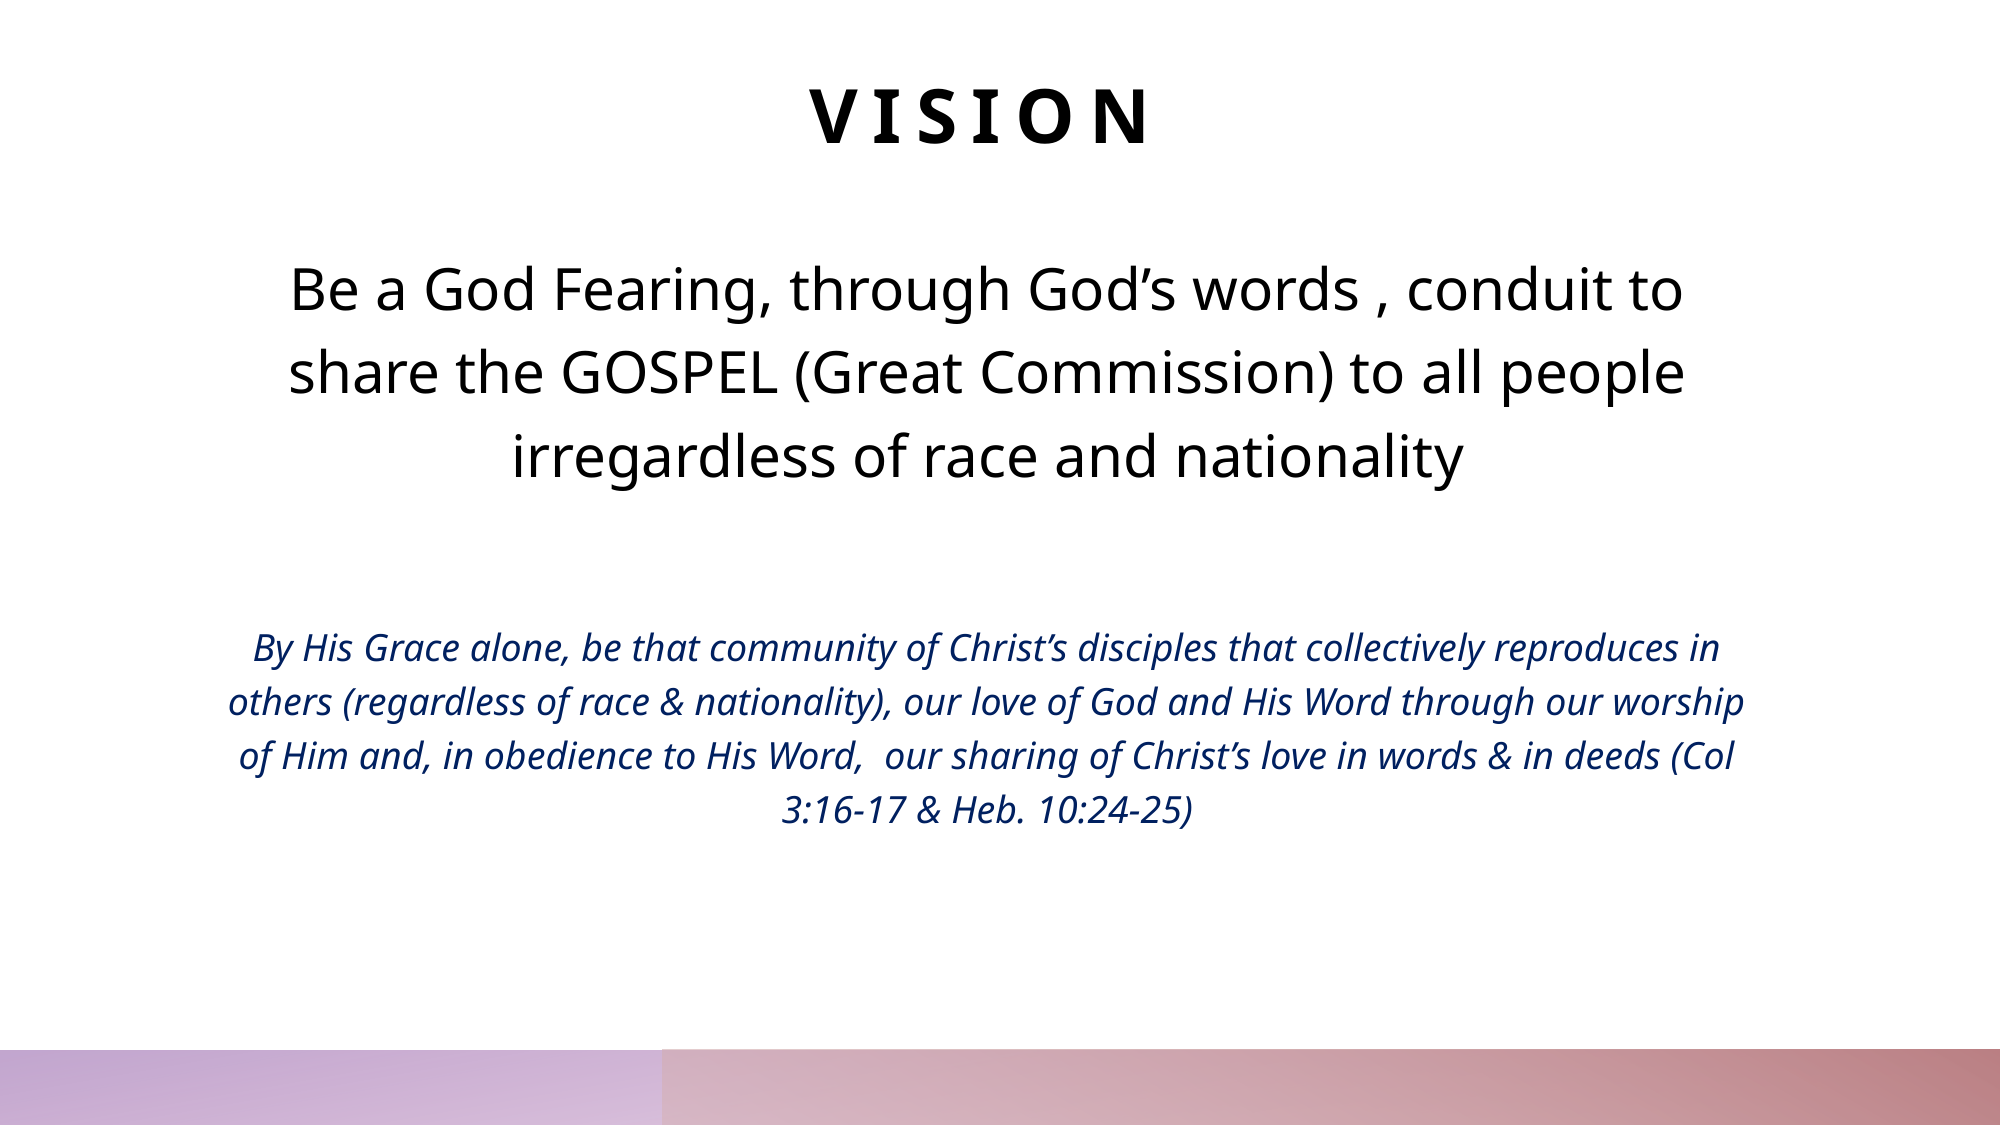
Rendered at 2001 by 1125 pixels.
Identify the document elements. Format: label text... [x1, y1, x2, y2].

list Be a God Fearing, through God’s words , conduit to share the GOSPEL (Great Commission) to all people irregardless of race and nationality By His Grace alone, be that community of Christ’s disciples that collectively reproduces in others (regardless of race & nationality), our love of God and His Word through our worship of Him and, in obedience to His Word, our sharing of Christ’s love in words & in deeds (Col 3:16-17 & Heb. 10:24-25) [224, 237, 1751, 887]
title VISION [147, 46, 1828, 249]
